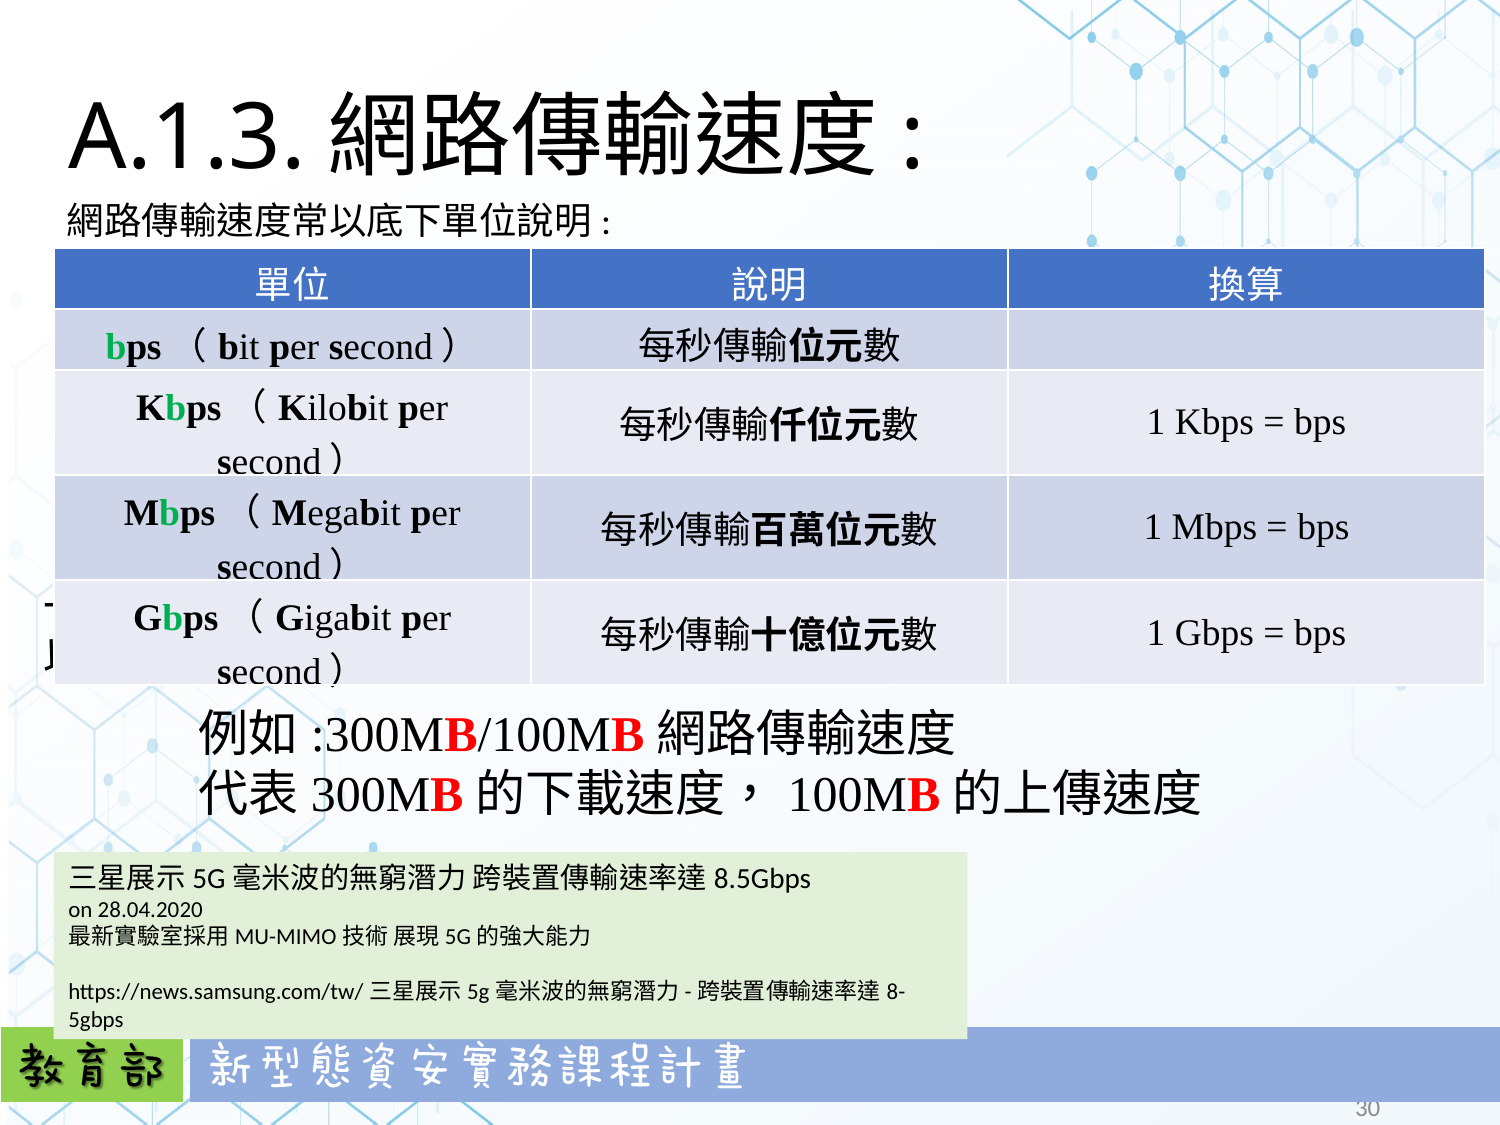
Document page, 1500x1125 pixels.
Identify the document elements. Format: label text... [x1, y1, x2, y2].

text_box 網路傳輸速度常以底下單位說明: [52, 189, 626, 250]
picture [0, 0, 1500, 1125]
text_box 例如:300MB/100MB網路傳輸速度 代表300MB的下載速度，100MB的上傳速度 [184, 693, 1217, 829]
text_box 三星展示5G毫米波的無窮潛力 跨裝置傳輸速率達8.5Gbps on 28.04.2020 最新實驗室採用MU-MIMO技術 展現5G的強大能力 https://news.samsung.com/tw/三星展示5g毫米波的無窮潛力-跨裝置傳輸速率達8-5gbps [53, 852, 968, 1018]
title A.1.3.網路傳輸速度: [53, 60, 1348, 217]
text_box 一般下載/上傳速度是以Bytes為單位 以bps為單位的說明要記得必須要除以8才是真正的下載/上傳速度哦！ [28, 572, 1388, 688]
